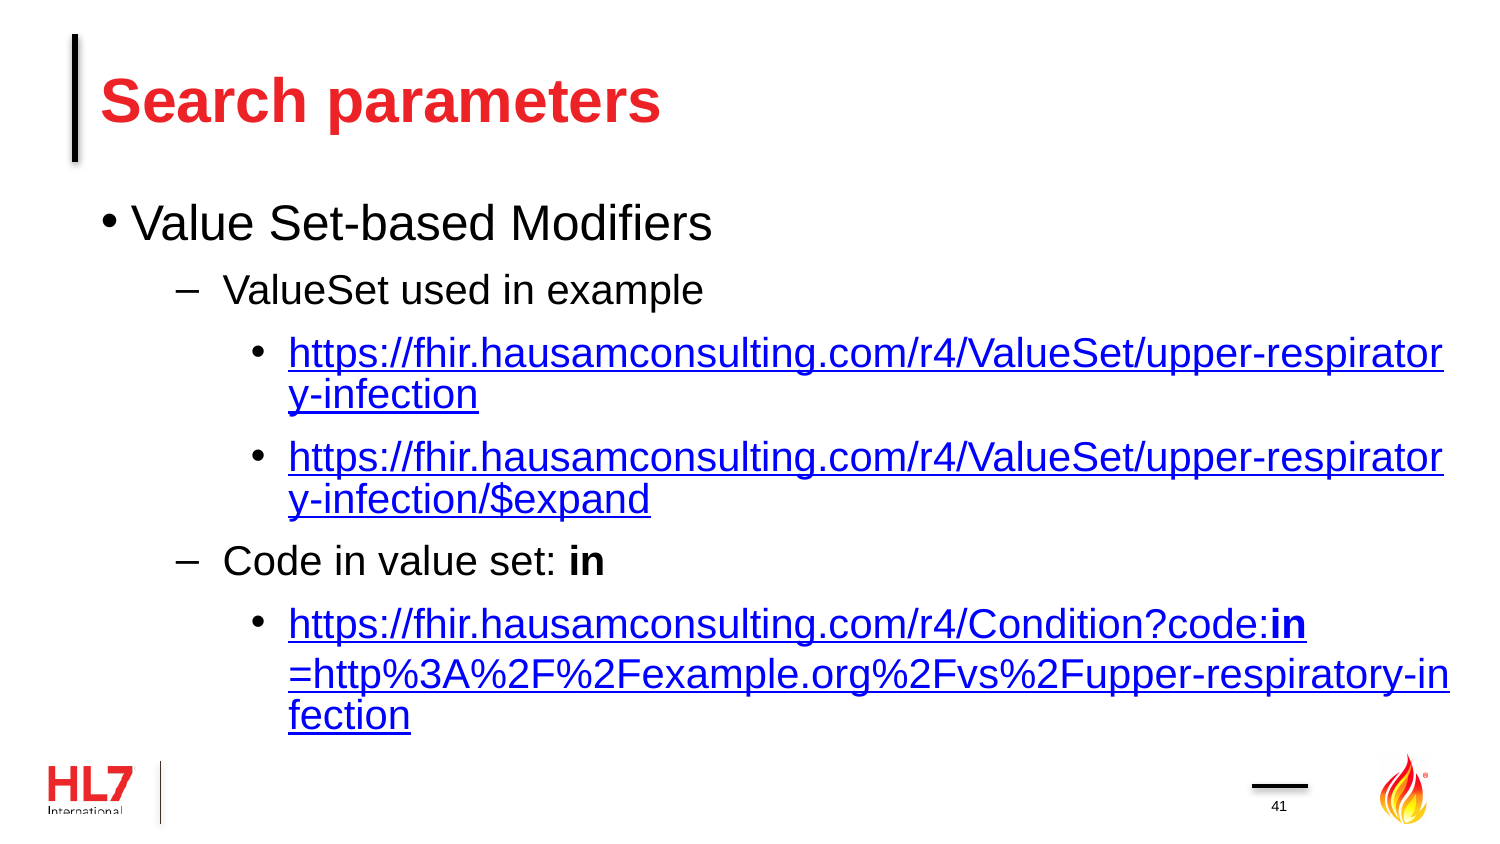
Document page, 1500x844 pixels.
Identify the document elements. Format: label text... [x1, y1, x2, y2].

picture [1380, 753, 1428, 824]
list Value Set-based Modifiers ValueSet used in example https://fhir.hausamconsulting.com/r4/ValueSet/upper-respiratory-infection https://fhir.hausamconsulting.com/r4/ValueSet/upper-respiratory-infection/$expand Code in value set: in https://fhir.hausamconsulting.com/r4/Condition?code:in=http%3A%2F%2Fexample.org%2Fvs%2Fupper-respiratory-infection [100, 190, 1451, 671]
title Search parameters [100, 33, 1451, 163]
slide_number 41 [1257, 788, 1302, 815]
